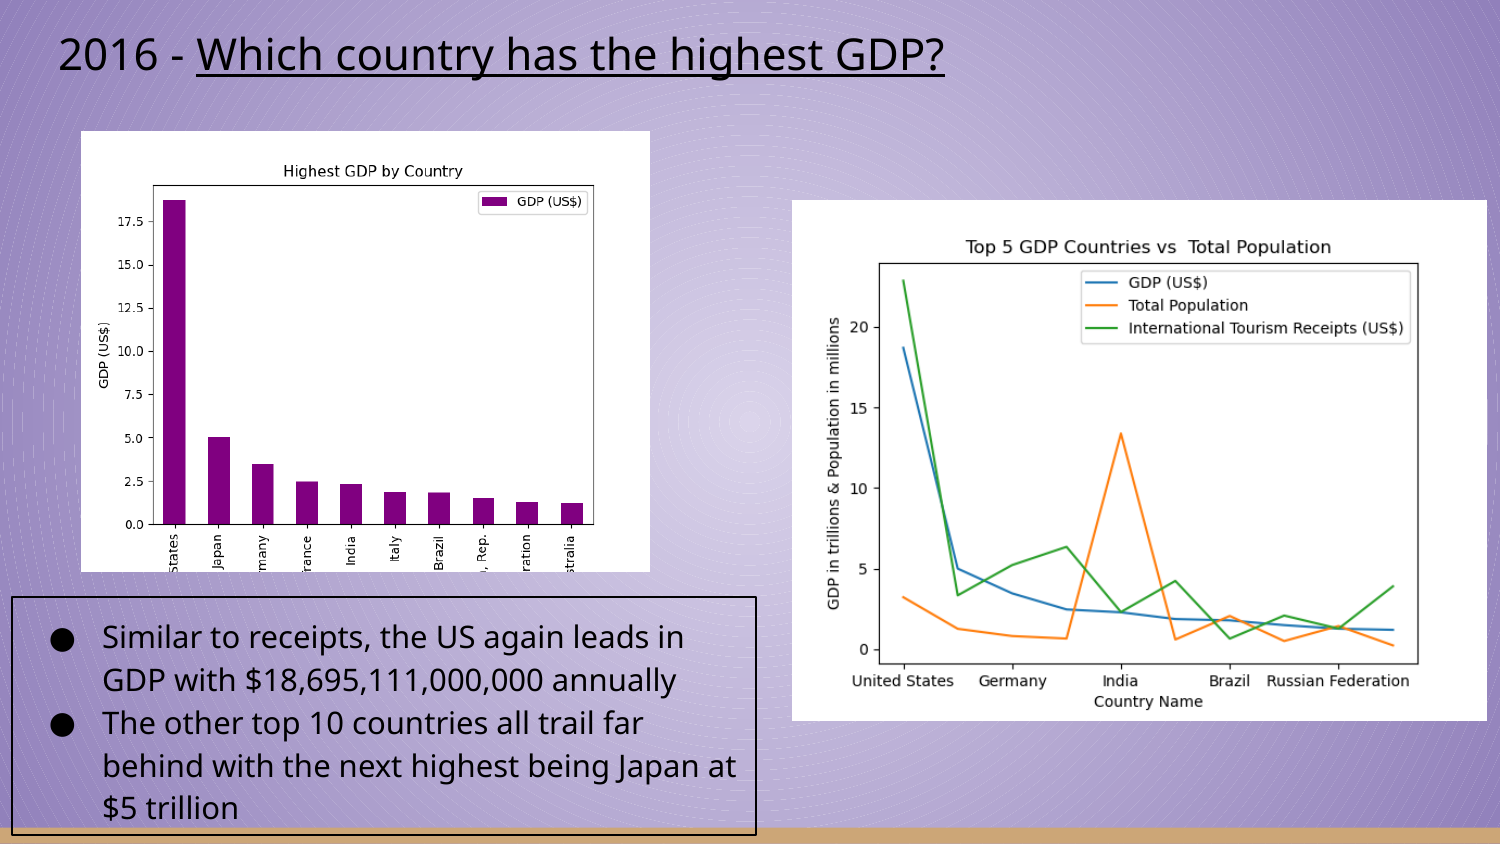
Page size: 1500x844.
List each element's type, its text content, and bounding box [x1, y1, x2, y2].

list Similar to receipts, the US again leads in GDP with $18,695,111,000,000 annually The other top 10 countries all trail far behind with the next highest being Japan at $5 trillion [11, 596, 757, 835]
title 2016 - Which country has the highest GDP? [43, 0, 998, 94]
picture [81, 131, 650, 572]
picture [791, 200, 1487, 722]
